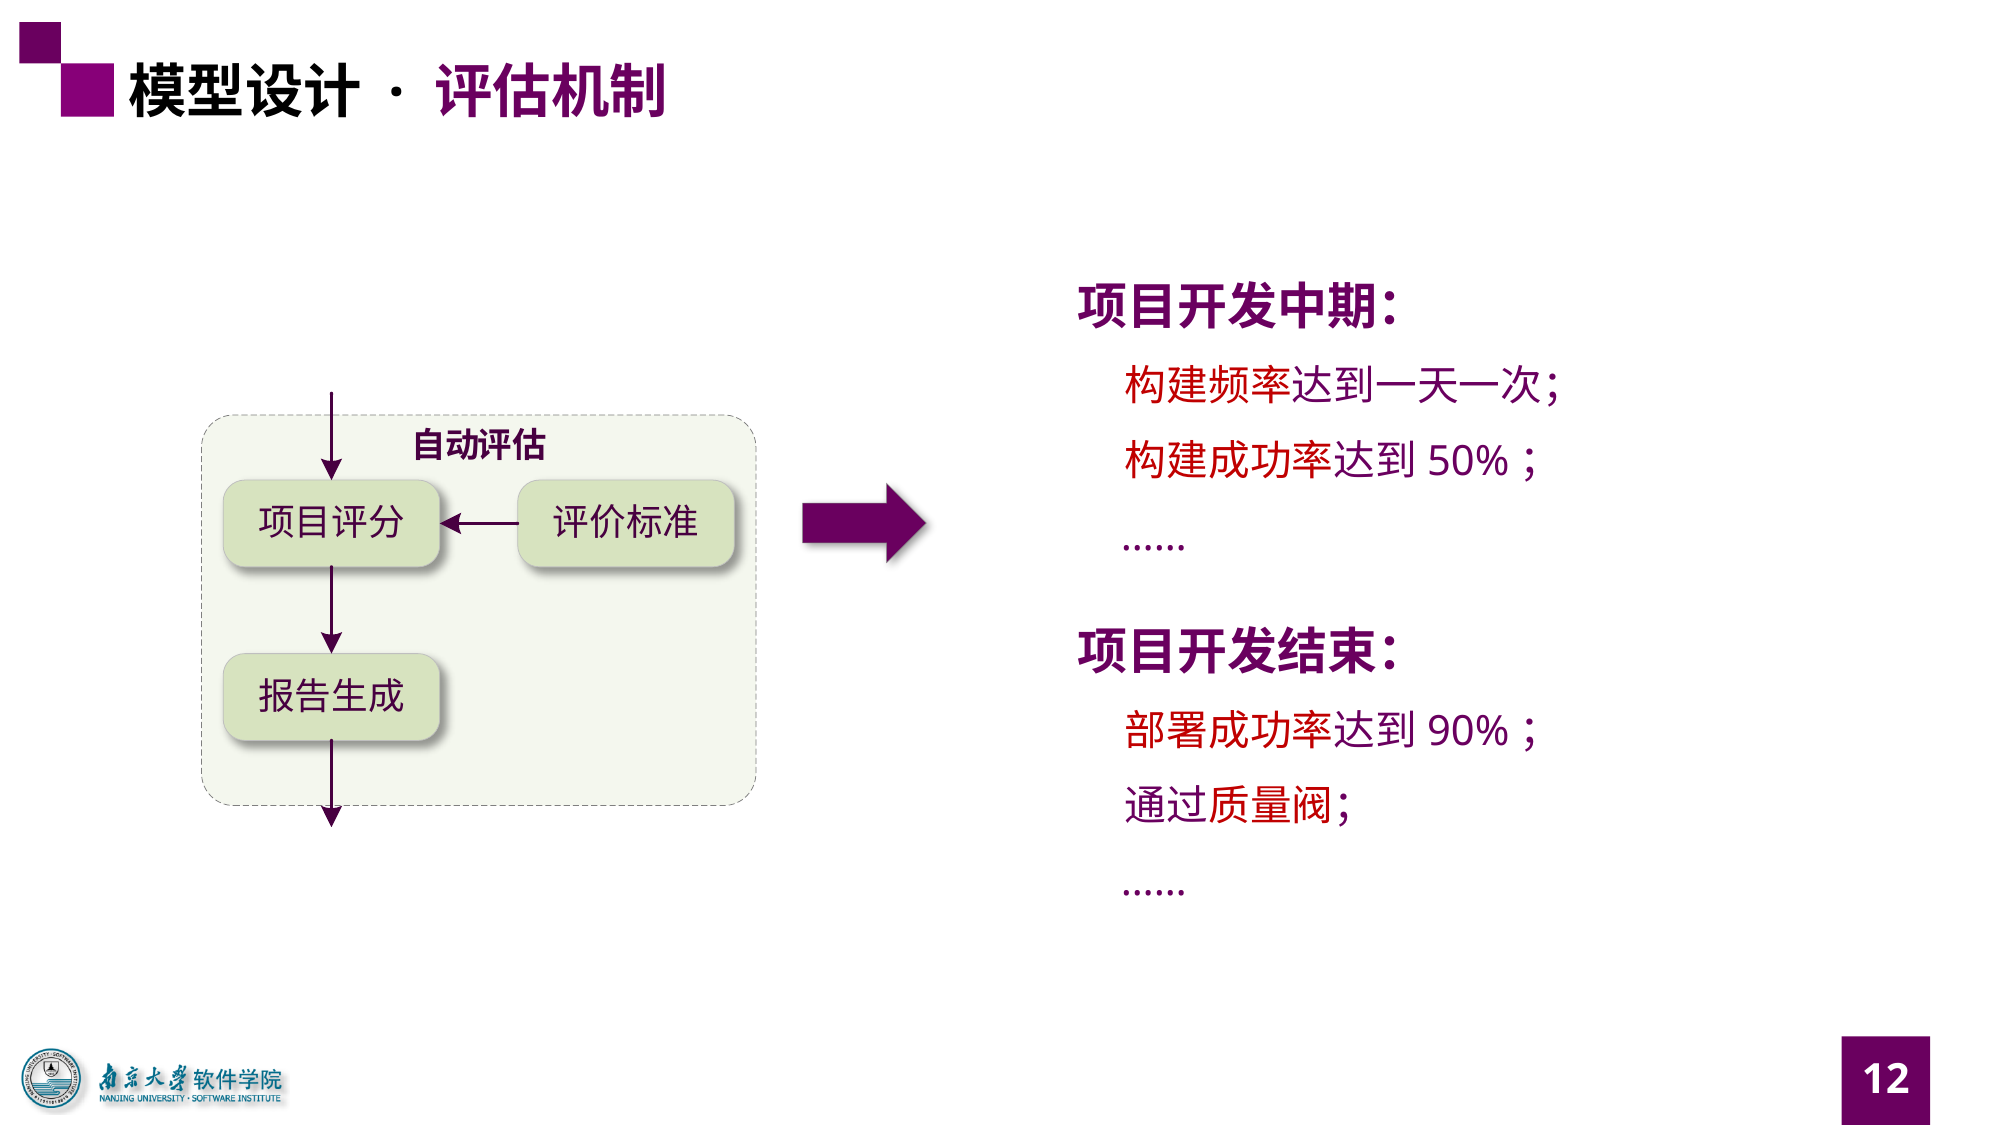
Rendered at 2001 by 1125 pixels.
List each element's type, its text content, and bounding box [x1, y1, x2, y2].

text_box [801, 480, 928, 566]
picture [19, 1046, 290, 1115]
text_box 模型设计 · 评估机制 [113, 47, 1000, 132]
slide_number 12 [1771, 1050, 2000, 1111]
picture [197, 388, 757, 827]
text_box 项目开发中期： 构建频率达到一天一次； 构建成功率达到50%； …… 项目开发结束： 部署成功率达到90%； 通过质量阀； …… [1063, 206, 1600, 912]
